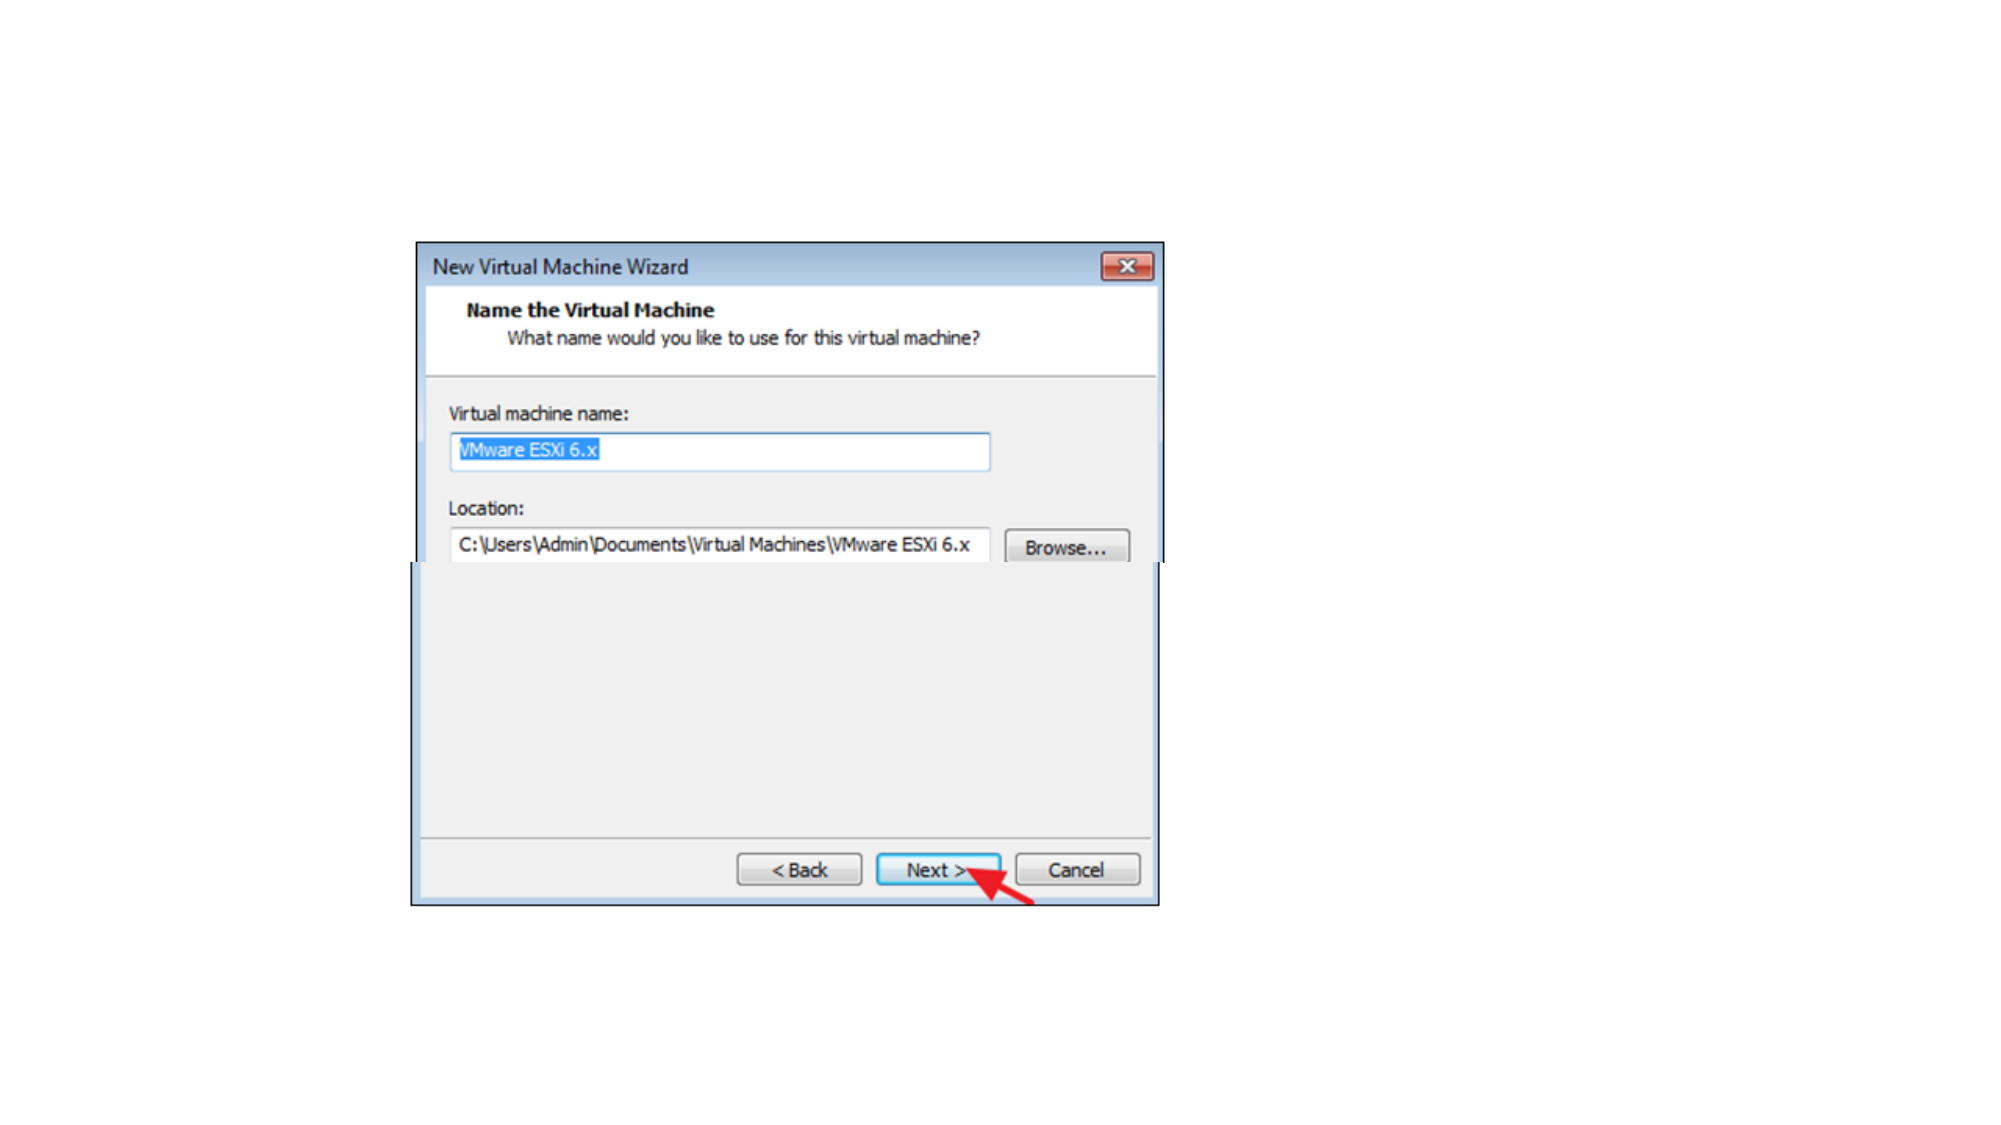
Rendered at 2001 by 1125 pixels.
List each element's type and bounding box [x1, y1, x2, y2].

picture [367, 234, 1246, 911]
